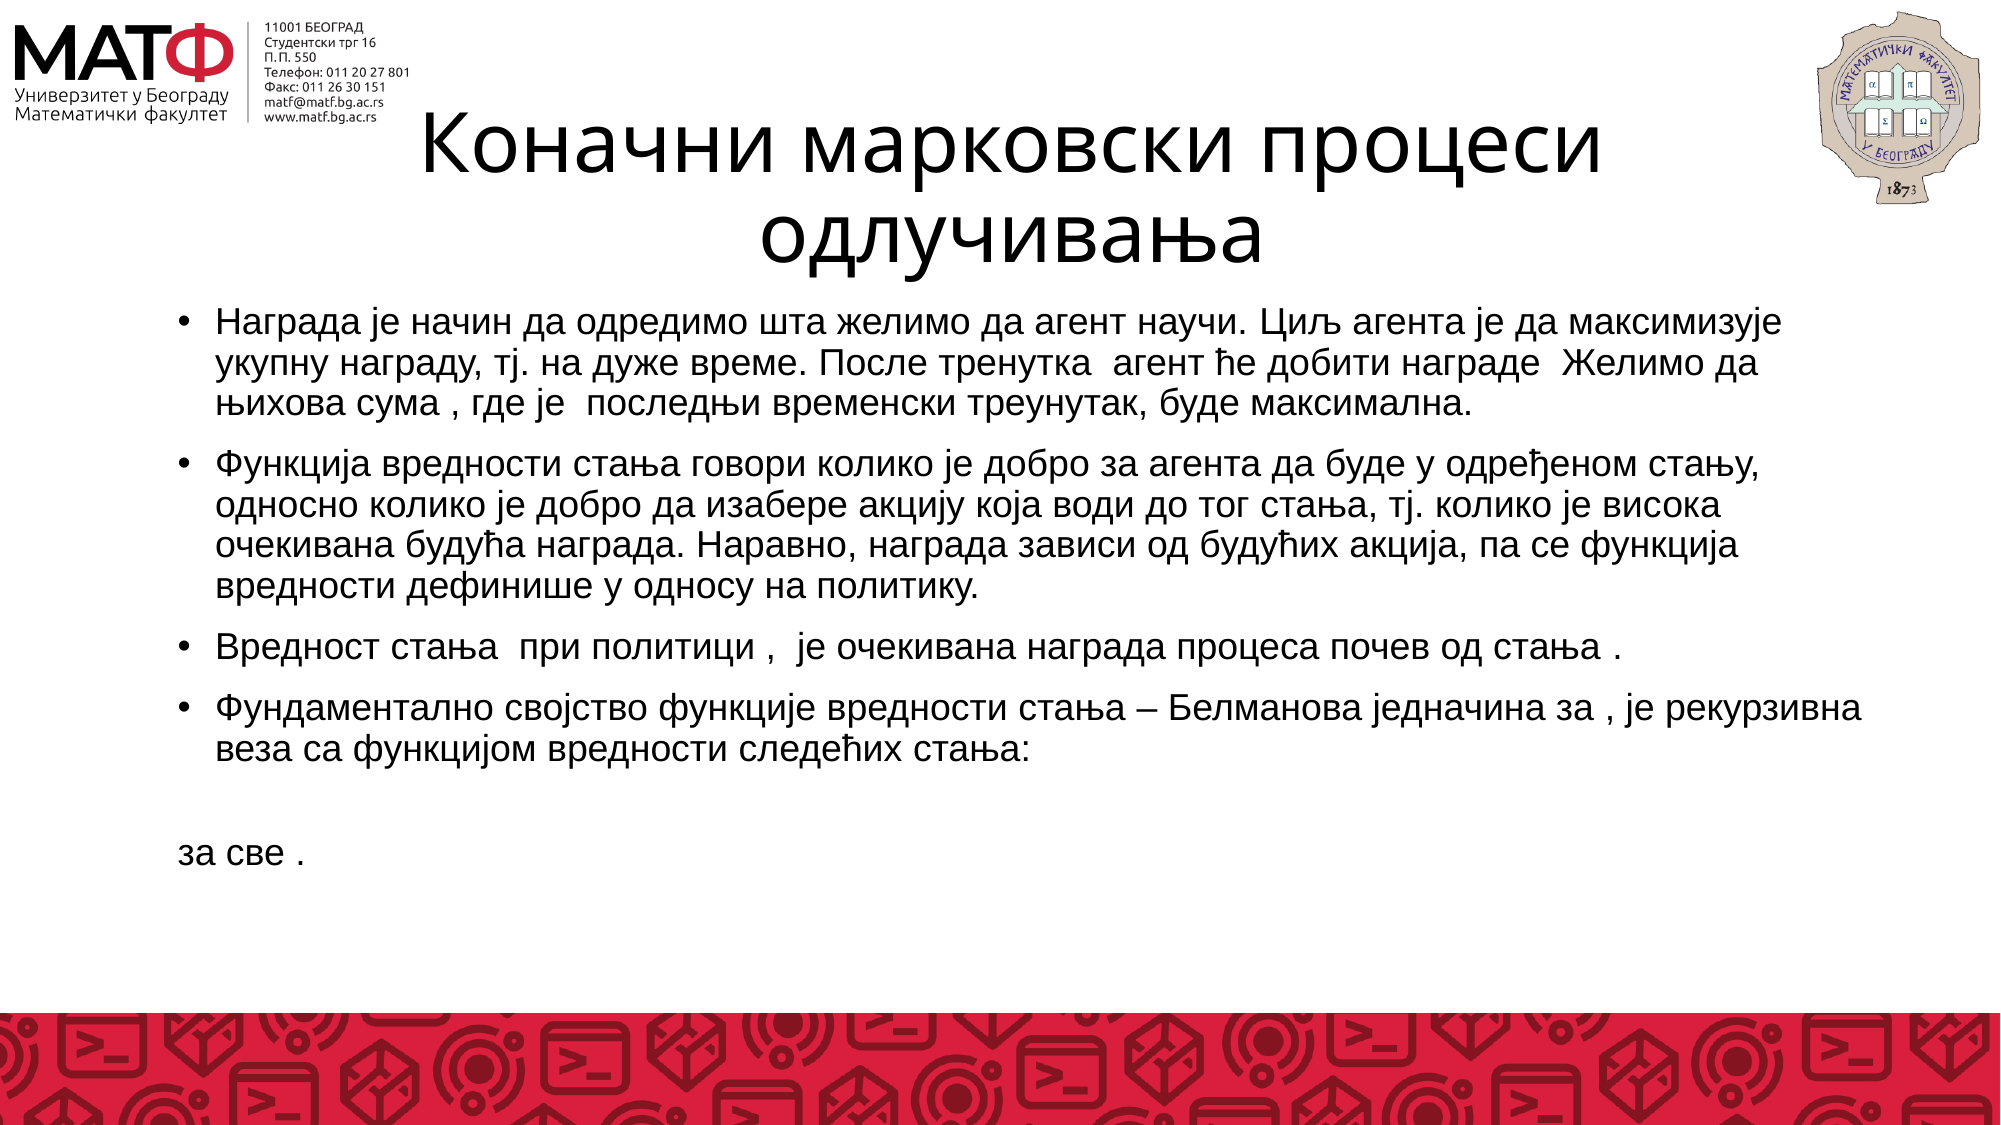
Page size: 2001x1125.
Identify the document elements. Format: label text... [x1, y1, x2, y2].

picture [1801, 0, 1995, 225]
picture [0, 1013, 2001, 1125]
title Коначни марковски процеси одлучивања [162, 134, 1863, 247]
picture [0, 0, 435, 147]
